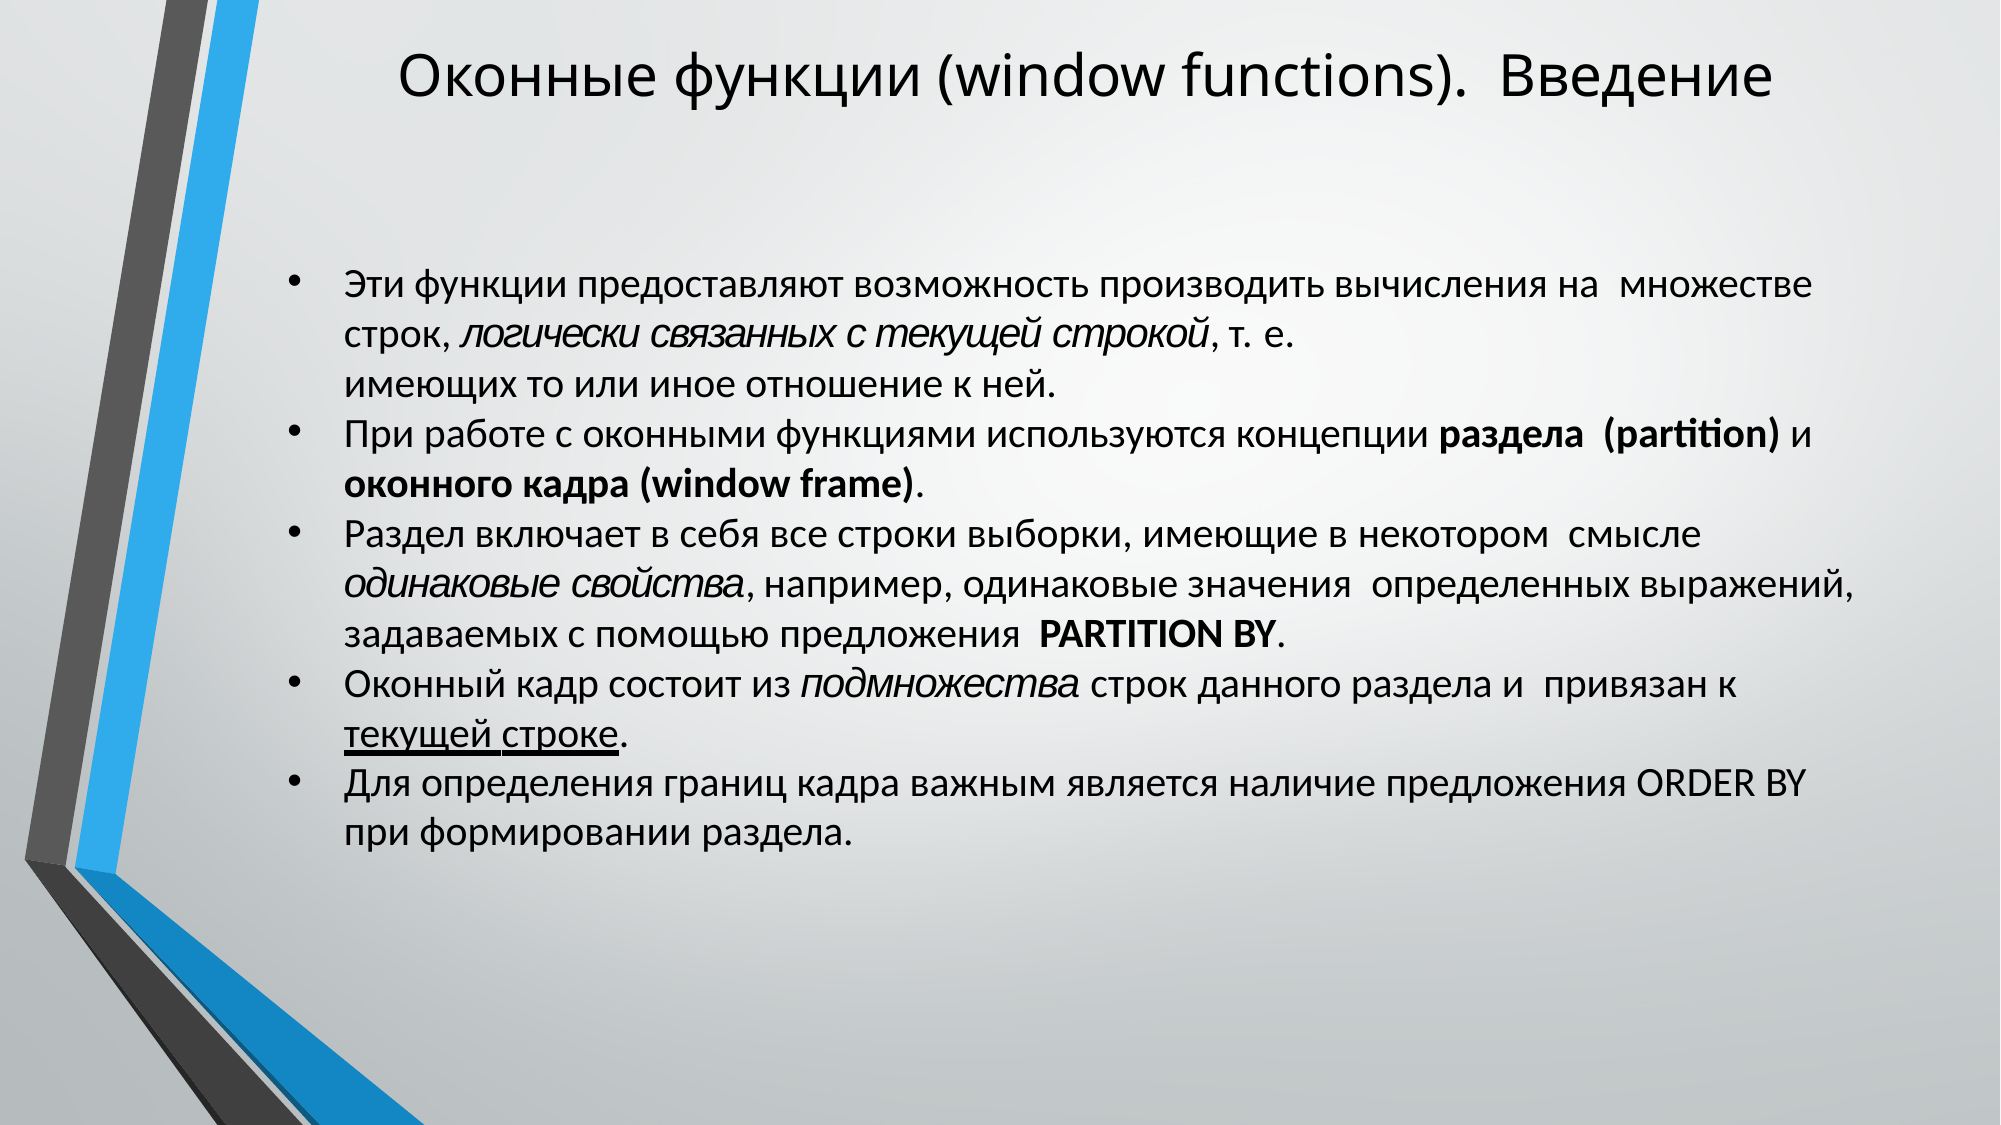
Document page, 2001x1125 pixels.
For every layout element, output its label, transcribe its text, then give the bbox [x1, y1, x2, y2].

text_box Эти функции предоставляют возможность производить вычисления на множестве строк, логически связанных с текущей строкой, т. е. имеющих то или иное отношение к ней. При работе с оконными функциями используются концепции раздела (partition) и оконного кадра (window frame). Раздел включает в себя все строки выборки, имеющие в некотором смысле одинаковые свойства, например, одинаковые значения определенных выражений, задаваемых с помощью предложения PARTITION BY. Оконный кадр состоит из подмножества строк данного раздела и привязан к текущей строке. Для определения границ кадра важным является наличие предложения ORDER BY при формировании раздела. [285, 253, 1919, 855]
title Оконные функции (window functions). Введение [321, 0, 1850, 168]
